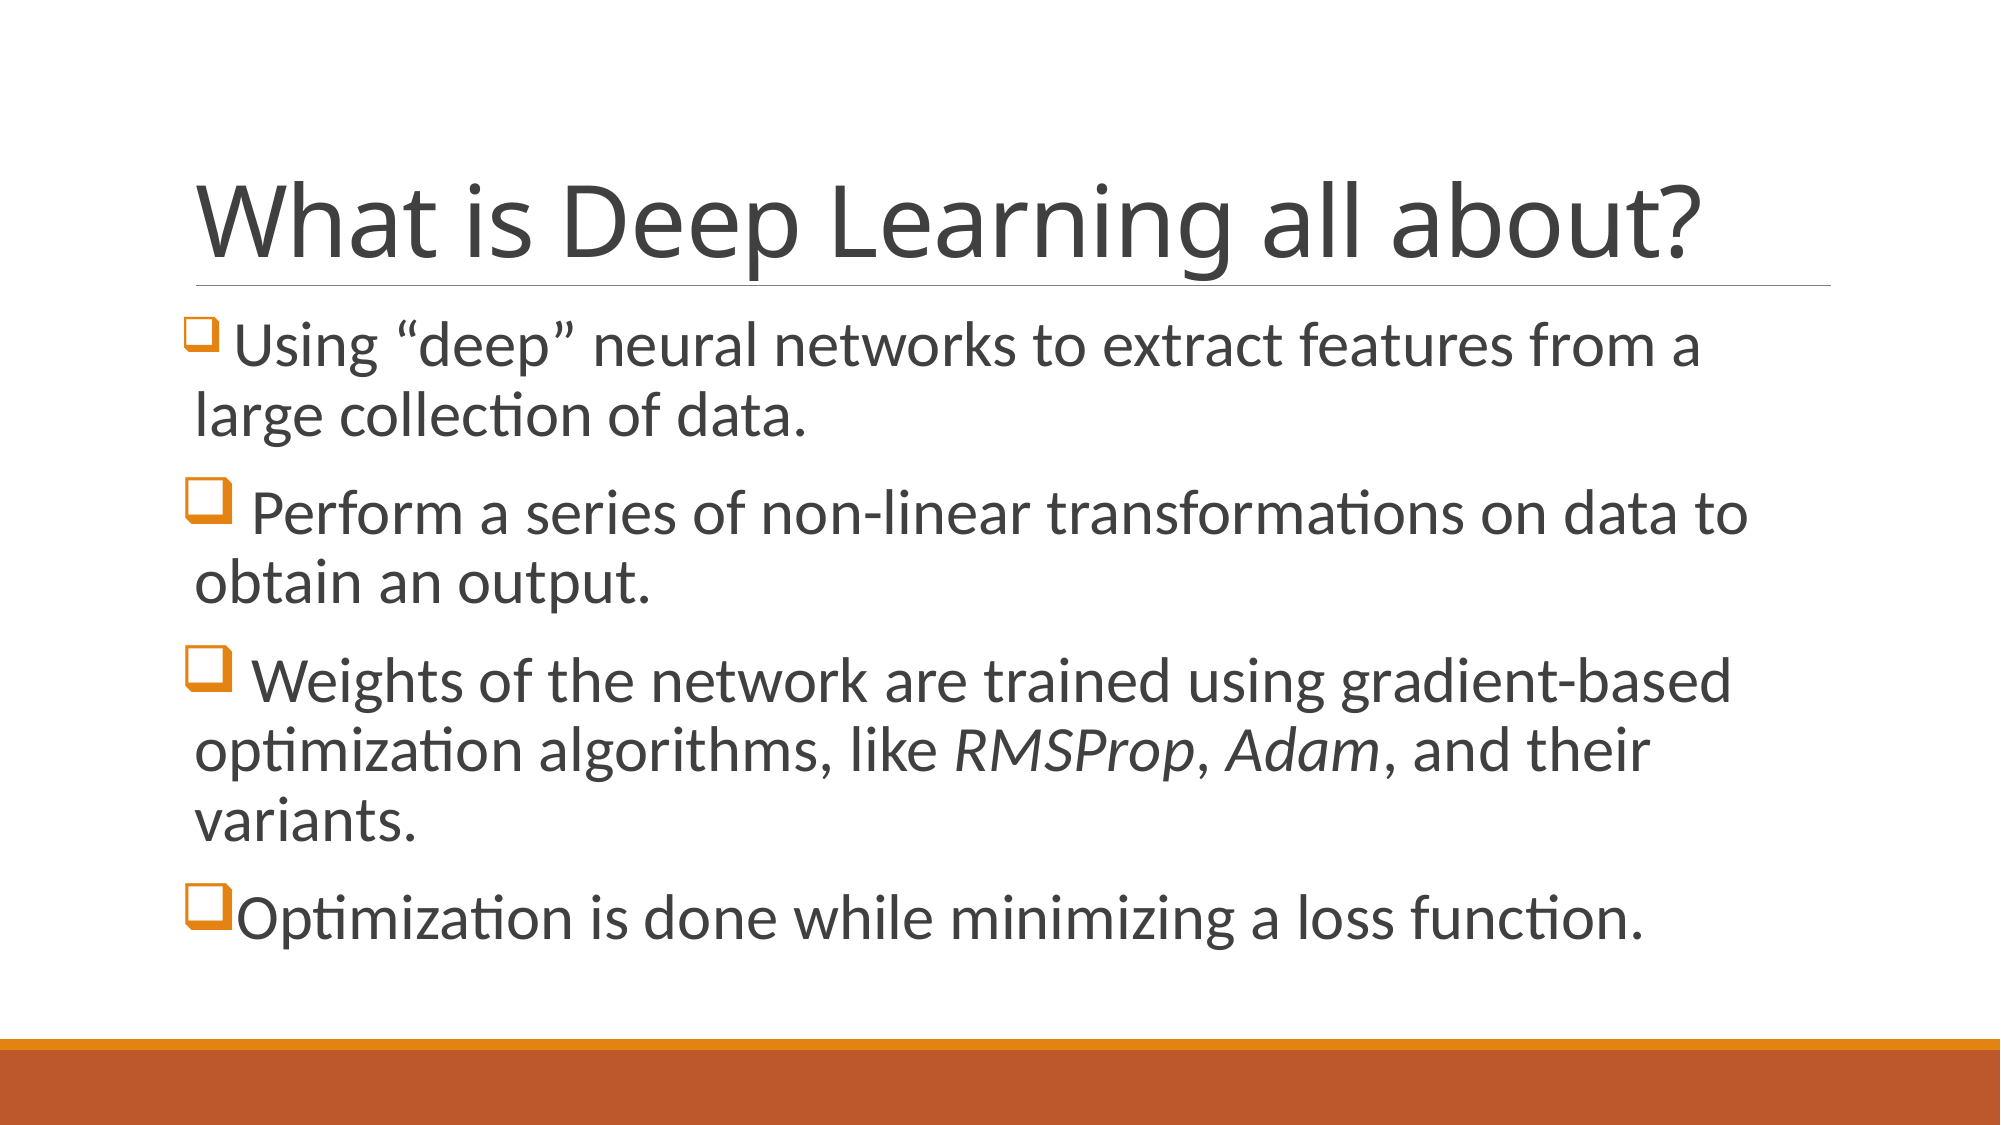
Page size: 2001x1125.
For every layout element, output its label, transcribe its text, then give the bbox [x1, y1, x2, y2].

list Using “deep” neural networks to extract features from a large collection of data. Perform a series of non-linear transformations on data to obtain an output. Weights of the network are trained using gradient-based optimization algorithms, like RMSProp, Adam, and their variants. Optimization is done while minimizing a loss function. [180, 302, 1830, 963]
title What is Deep Learning all about? [180, 47, 1830, 285]
